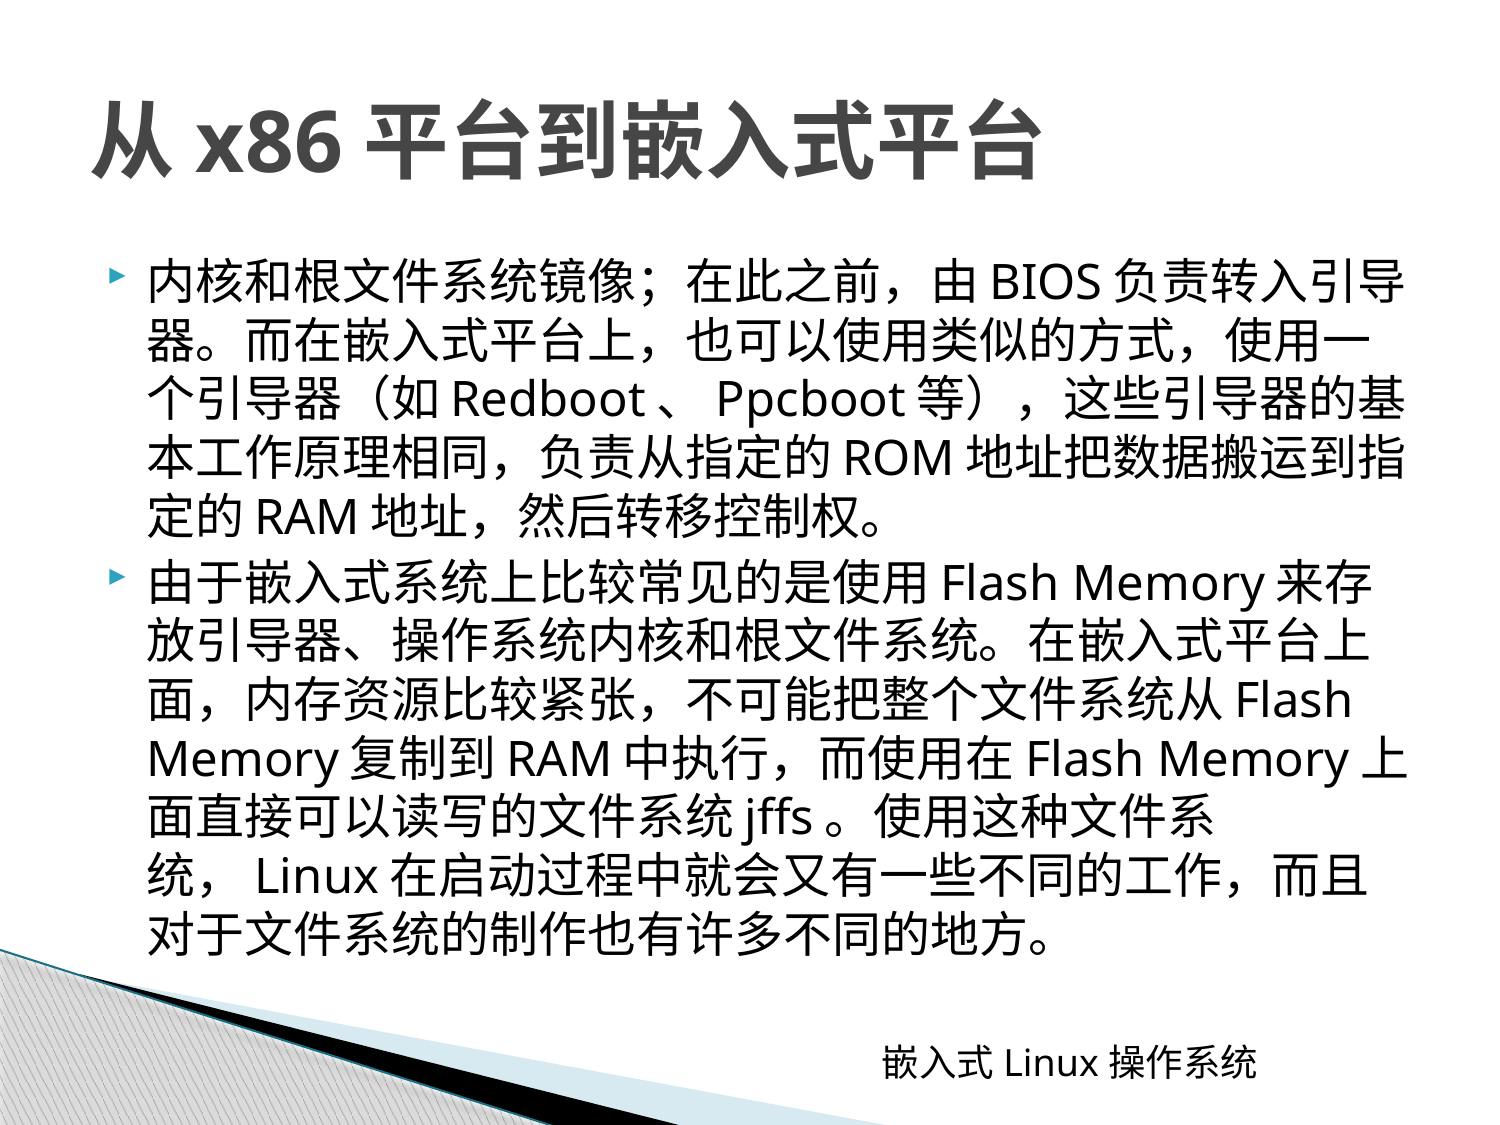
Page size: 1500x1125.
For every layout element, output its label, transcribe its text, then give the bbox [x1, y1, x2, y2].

title 从x86平台到嵌入式平台 [75, 45, 1425, 233]
text_box 嵌入式Linux操作系统 [867, 1031, 1430, 1091]
list 内核和根文件系统镜像；在此之前，由BIOS负责转入引导器。而在嵌入式平台上，也可以使用类似的方式，使用一个引导器（如Redboot、Ppcboot等），这些引导器的基本工作原理相同，负责从指定的ROM地址把数据搬运到指定的RAM地址，然后转移控制权。 由于嵌入式系统上比较常见的是使用Flash Memory来存放引导器、操作系统内核和根文件系统。在嵌入式平台上面，内存资源比较紧张，不可能把整个文件系统从Flash Memory复制到RAM中执行，而使用在Flash Memory上面直接可以读写的文件系统jffs。使用这种文件系统，Linux在启动过程中就会又有一些不同的工作，而且对于文件系统的制作也有许多不同的地方。 [75, 243, 1425, 986]
